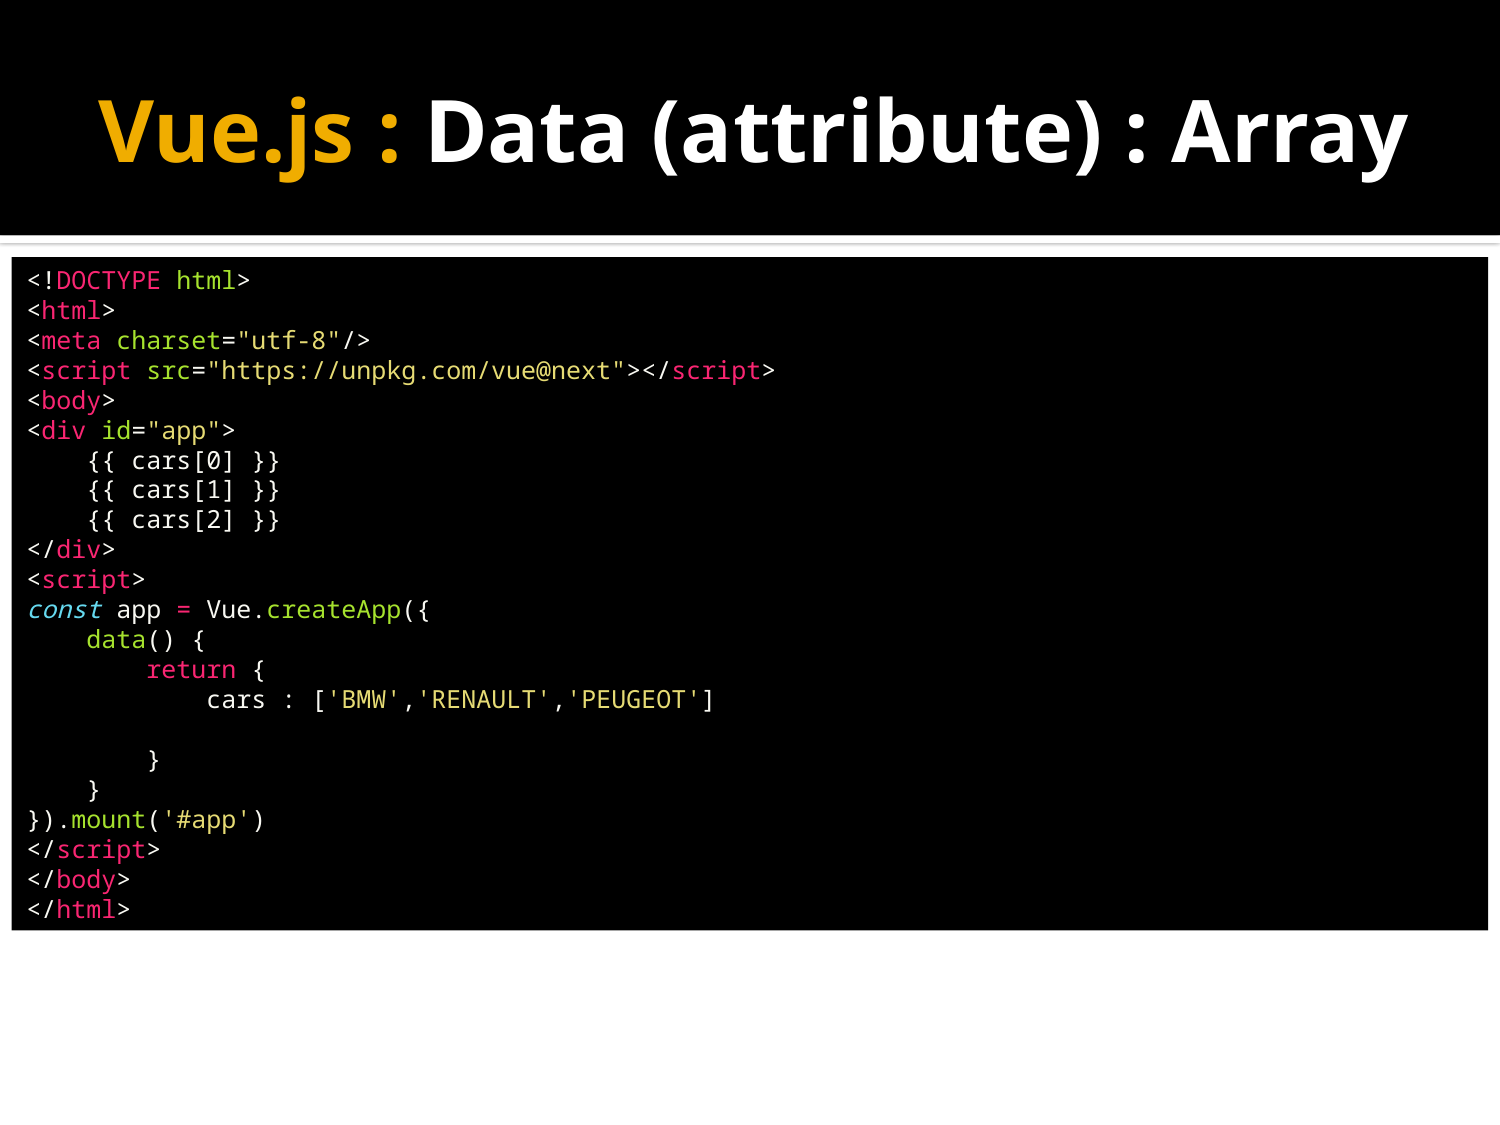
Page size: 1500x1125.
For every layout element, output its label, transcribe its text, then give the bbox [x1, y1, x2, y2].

text_box <!DOCTYPE html> <html> <meta charset="utf-8"/> <script src="https://unpkg.com/vue@next"></script> <body> <div id="app"> {{ cars[0] }} {{ cars[1] }} {{ cars[2] }} </div> <script> const app = Vue.createApp({ data() { return { cars : ['BMW','RENAULT','PEUGEOT'] } } }).mount('#app') </script> </body> </html>​ [11, 257, 1489, 931]
title Vue.js : Data (attribute) : Array [75, 24, 1425, 231]
